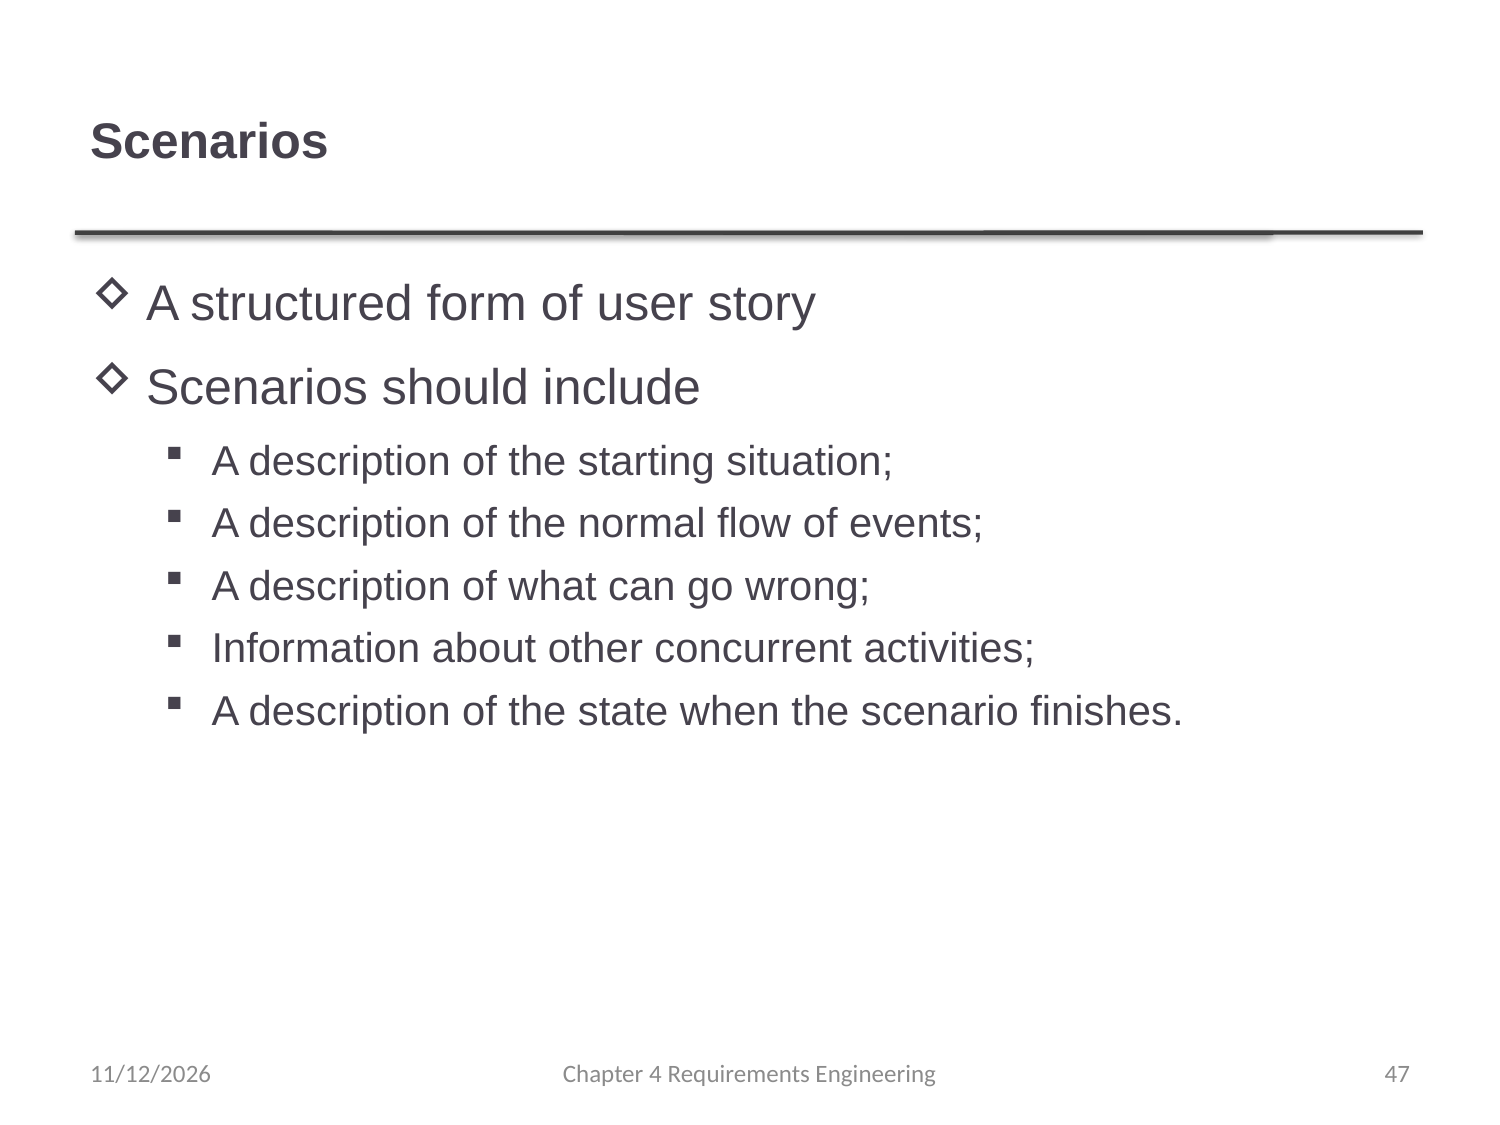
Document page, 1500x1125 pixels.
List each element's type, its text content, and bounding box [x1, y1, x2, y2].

footer Chapter 4 Requirements Engineering [512, 1042, 988, 1103]
title Scenarios [74, 44, 1272, 233]
slide_number 47 [1074, 1042, 1425, 1103]
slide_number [75, 1042, 425, 1103]
list A structured form of user story Scenarios should include A description of the starting situation; A description of the normal flow of events; A description of what can go wrong; Information about other concurrent activities; A description of the state when the scenario finishes. [75, 262, 1425, 1005]
